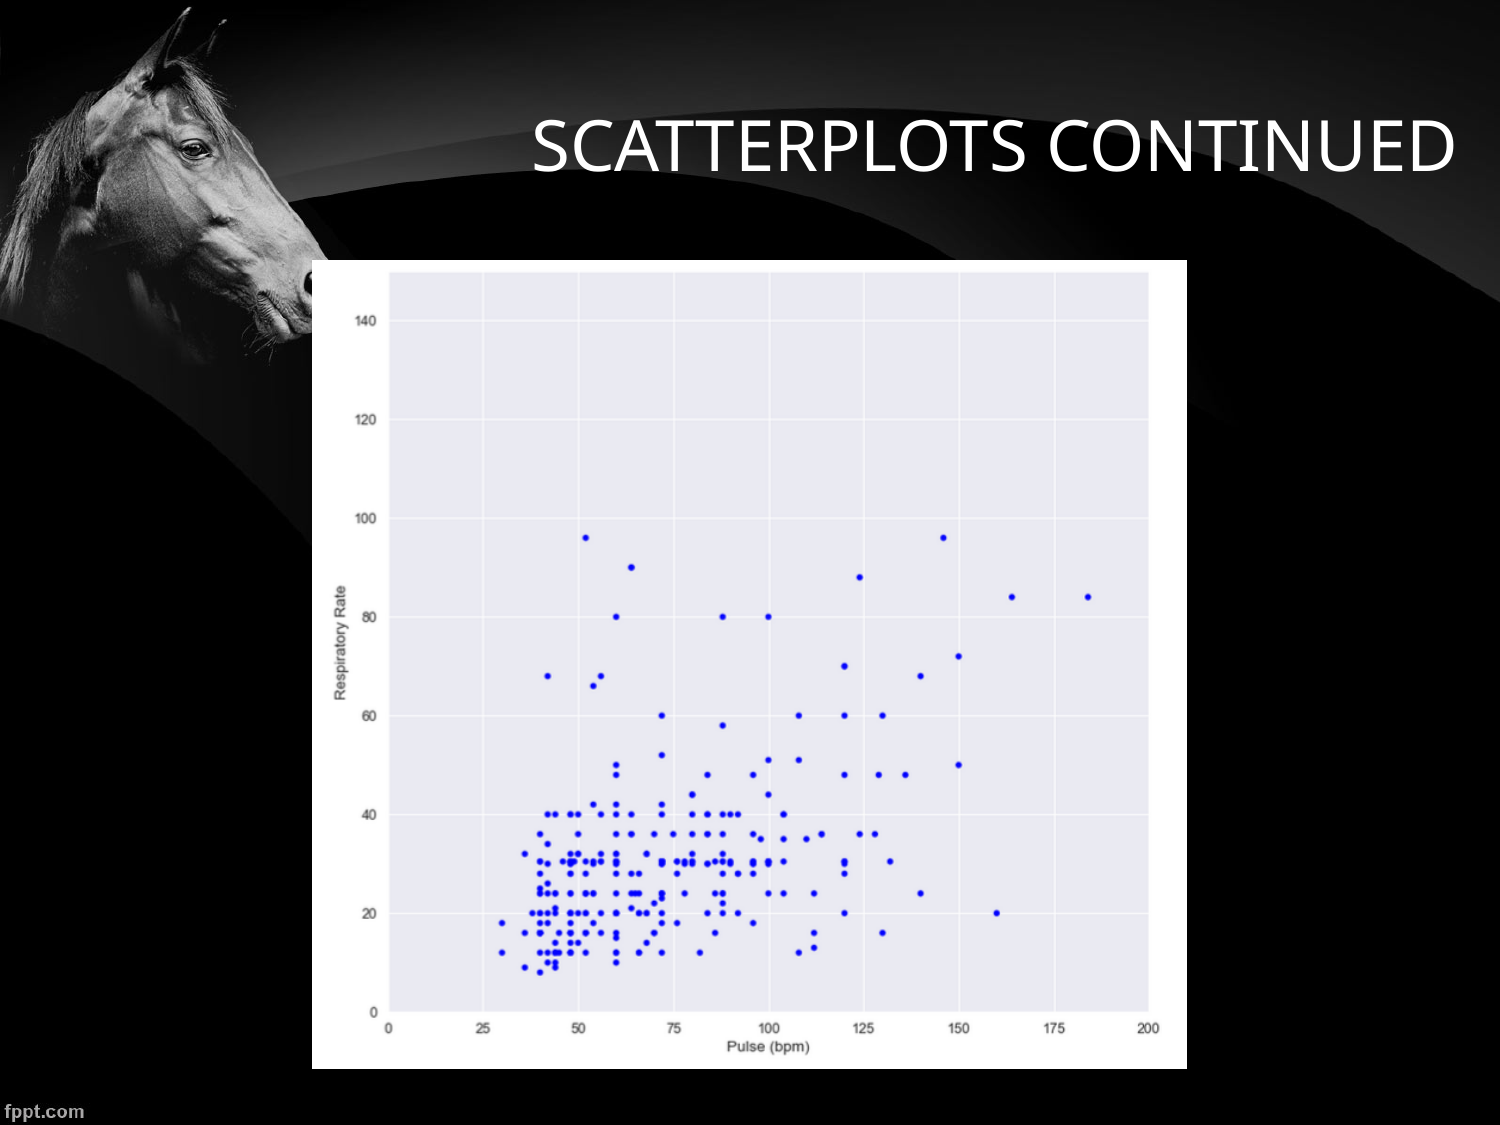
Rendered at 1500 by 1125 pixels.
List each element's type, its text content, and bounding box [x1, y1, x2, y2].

title SCATTERPLOTS CONTINUED [123, 49, 1474, 237]
picture [0, 0, 1500, 1125]
